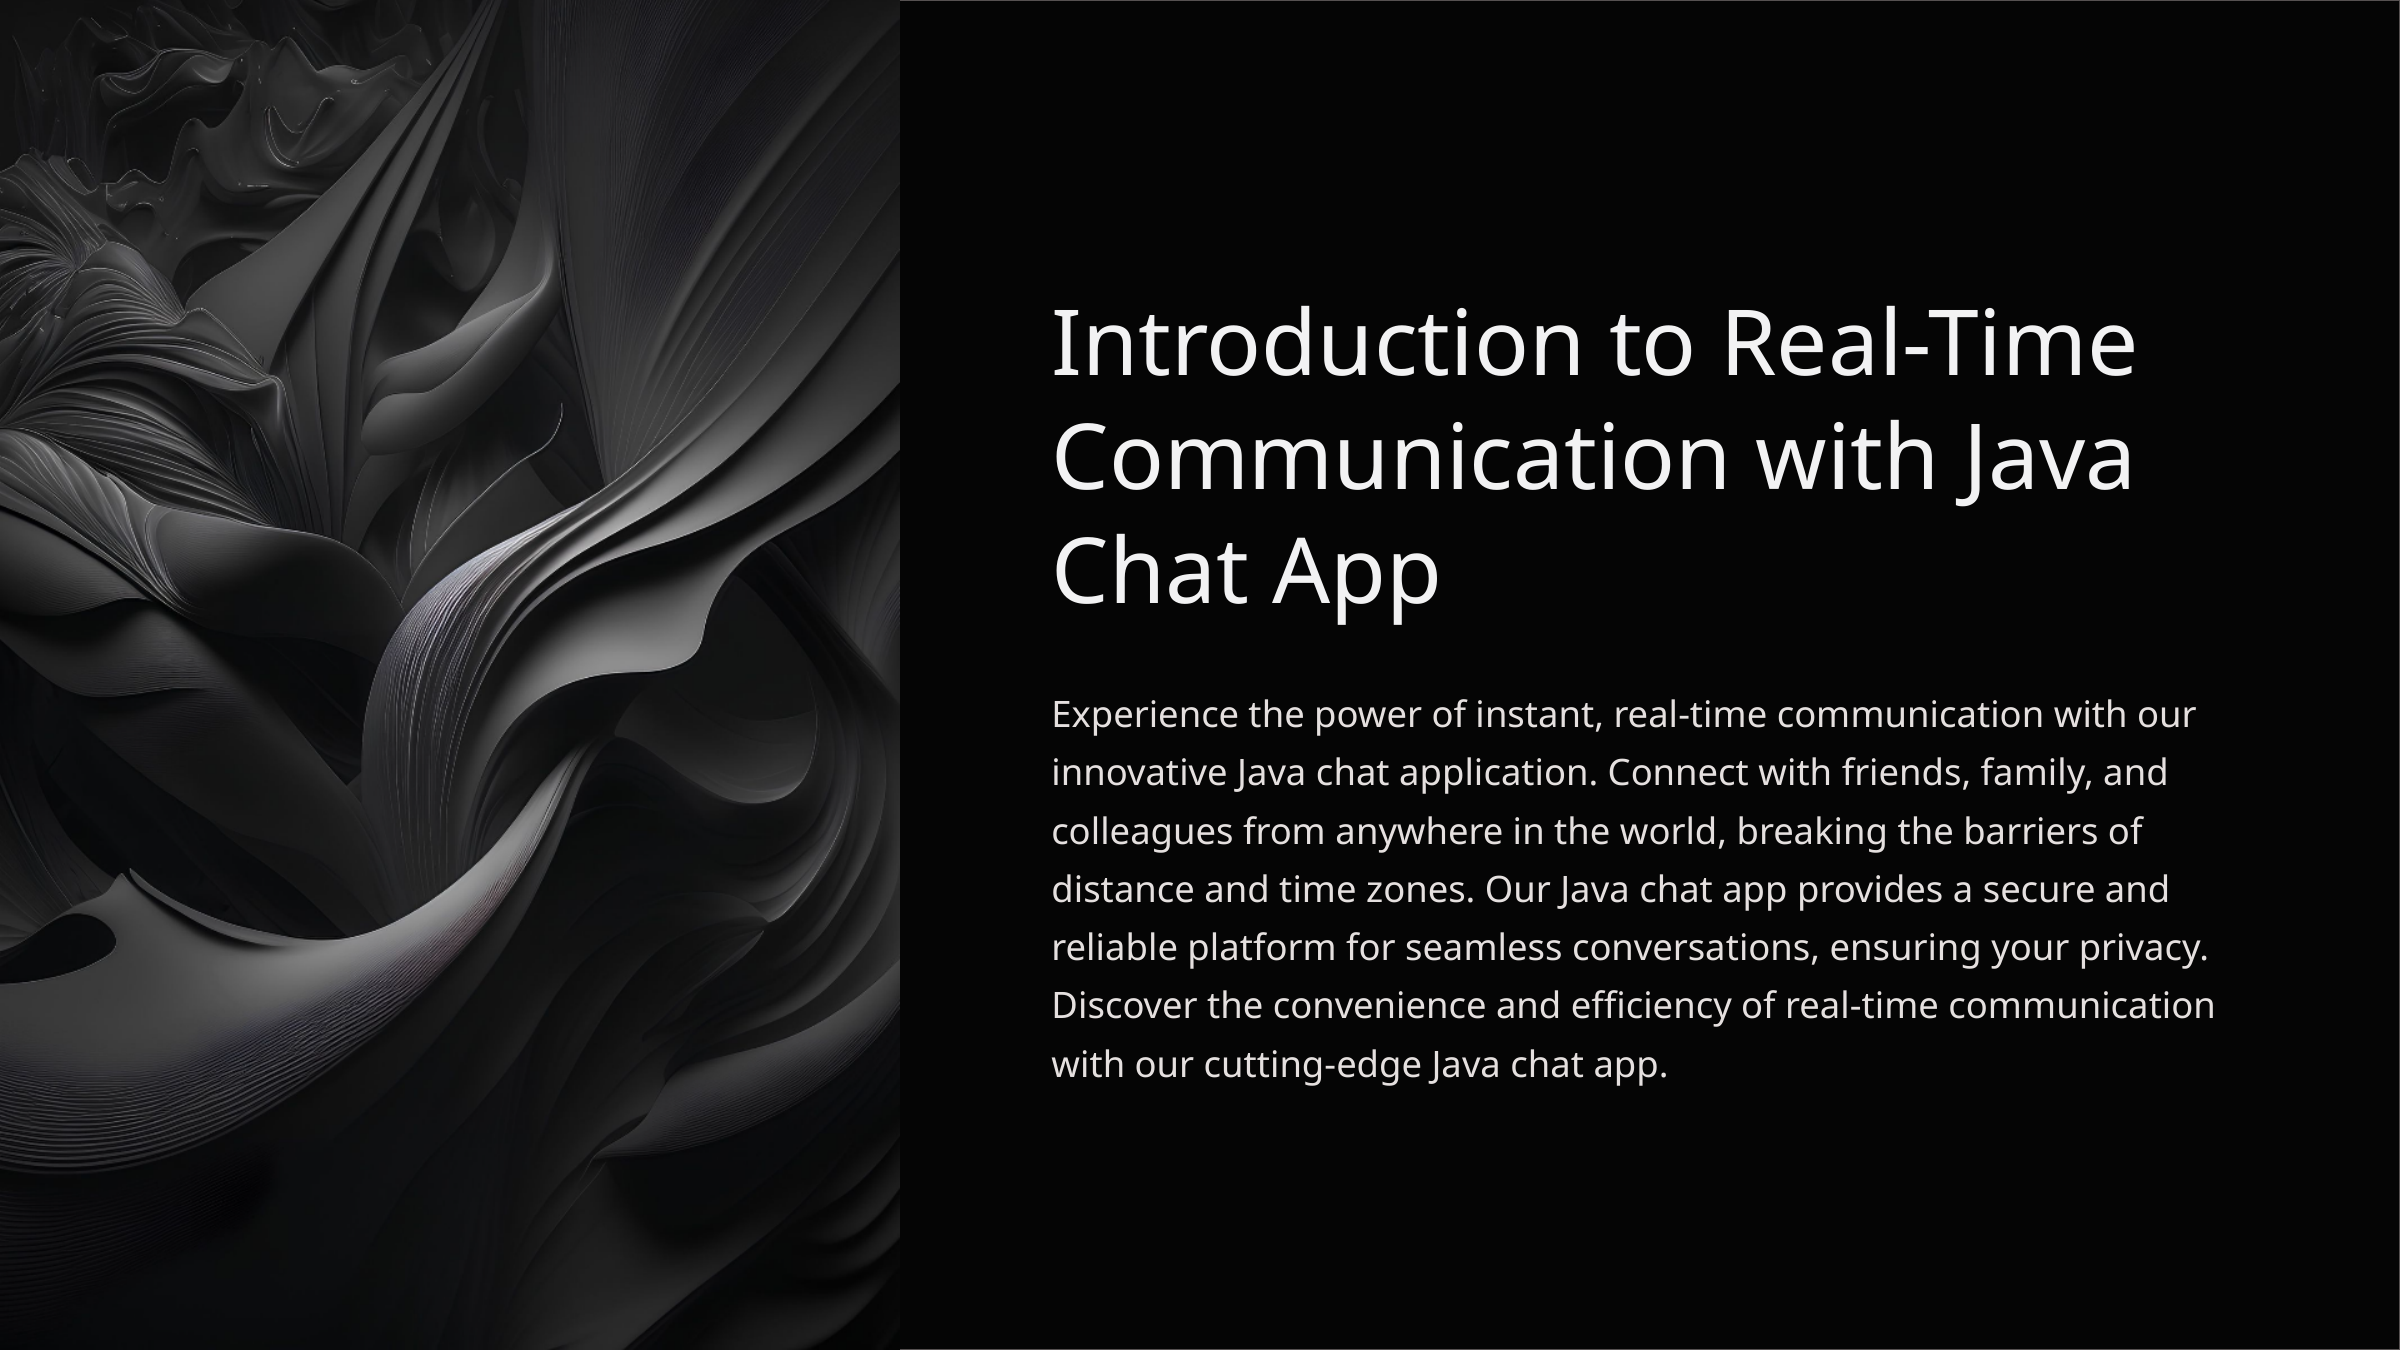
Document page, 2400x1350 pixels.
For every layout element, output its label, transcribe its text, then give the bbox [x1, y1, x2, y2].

picture [0, 0, 900, 1350]
text_box [900, 0, 2400, 1350]
text_box Introduction to Real-Time Communication with Java Chat App [1036, 272, 2264, 615]
text_box Experience the power of instant, real-time communication with our innovative Java chat application. Connect with friends, family, and colleagues from anywhere in the world, breaking the barriers of distance and time zones. Our Java chat app provides a secure and reliable platform for seamless conversations, ensuring your privacy. Discover the convenience and efficiency of real-time communication with our cutting-edge Java chat app. [1036, 669, 2264, 1078]
